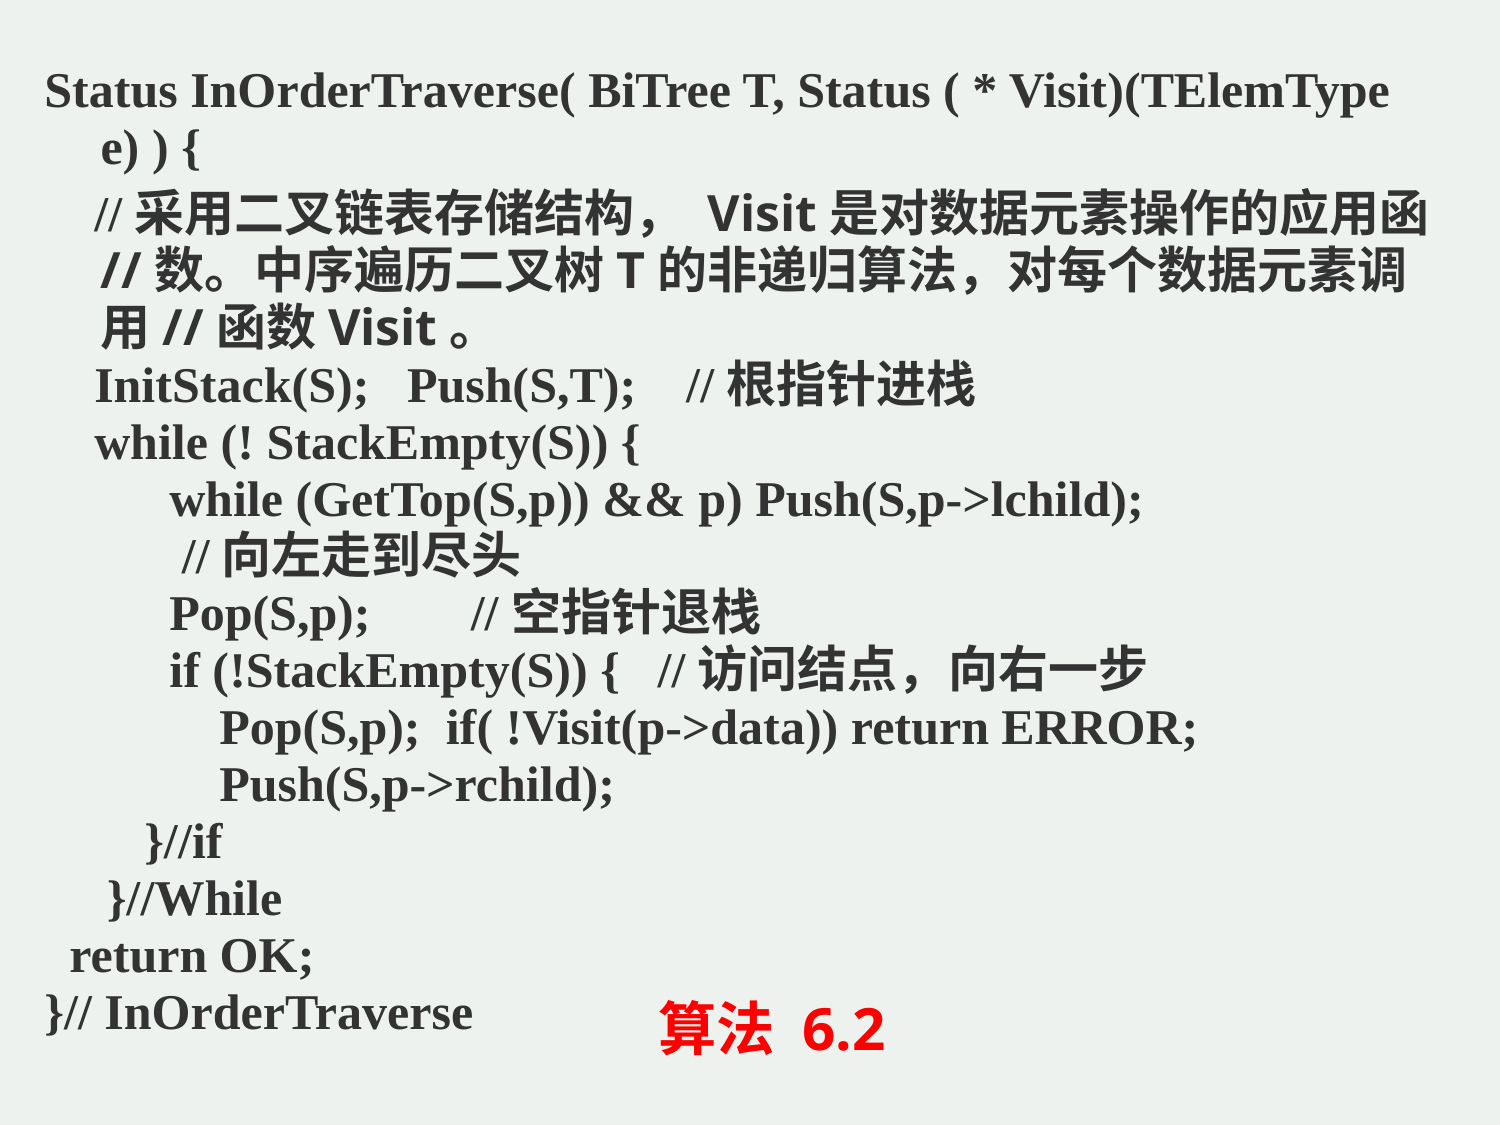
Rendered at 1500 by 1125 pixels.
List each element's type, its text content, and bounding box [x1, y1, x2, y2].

list Status InOrderTraverse( BiTree T, Status ( * Visit)(TElemType e) ) { //采用二叉链表存储结构， Visit是对数据元素操作的应用函//数。中序遍历二叉树T的非递归算法，对每个数据元素调用//函数Visit。 InitStack(S); Push(S,T); //根指针进栈 while (! StackEmpty(S)) { while (GetTop(S,p)) && p) Push(S,p->lchild); //向左走到尽头 Pop(S,p); //空指针退栈 if (!StackEmpty(S)) { //访问结点，向右一步 Pop(S,p); if( !Visit(p->data)) return ERROR; Push(S,p->rchild); }//if }//While return OK; }// InOrderTraverse [29, 54, 1471, 1083]
text_box 算法 6.2 [643, 985, 1010, 1070]
